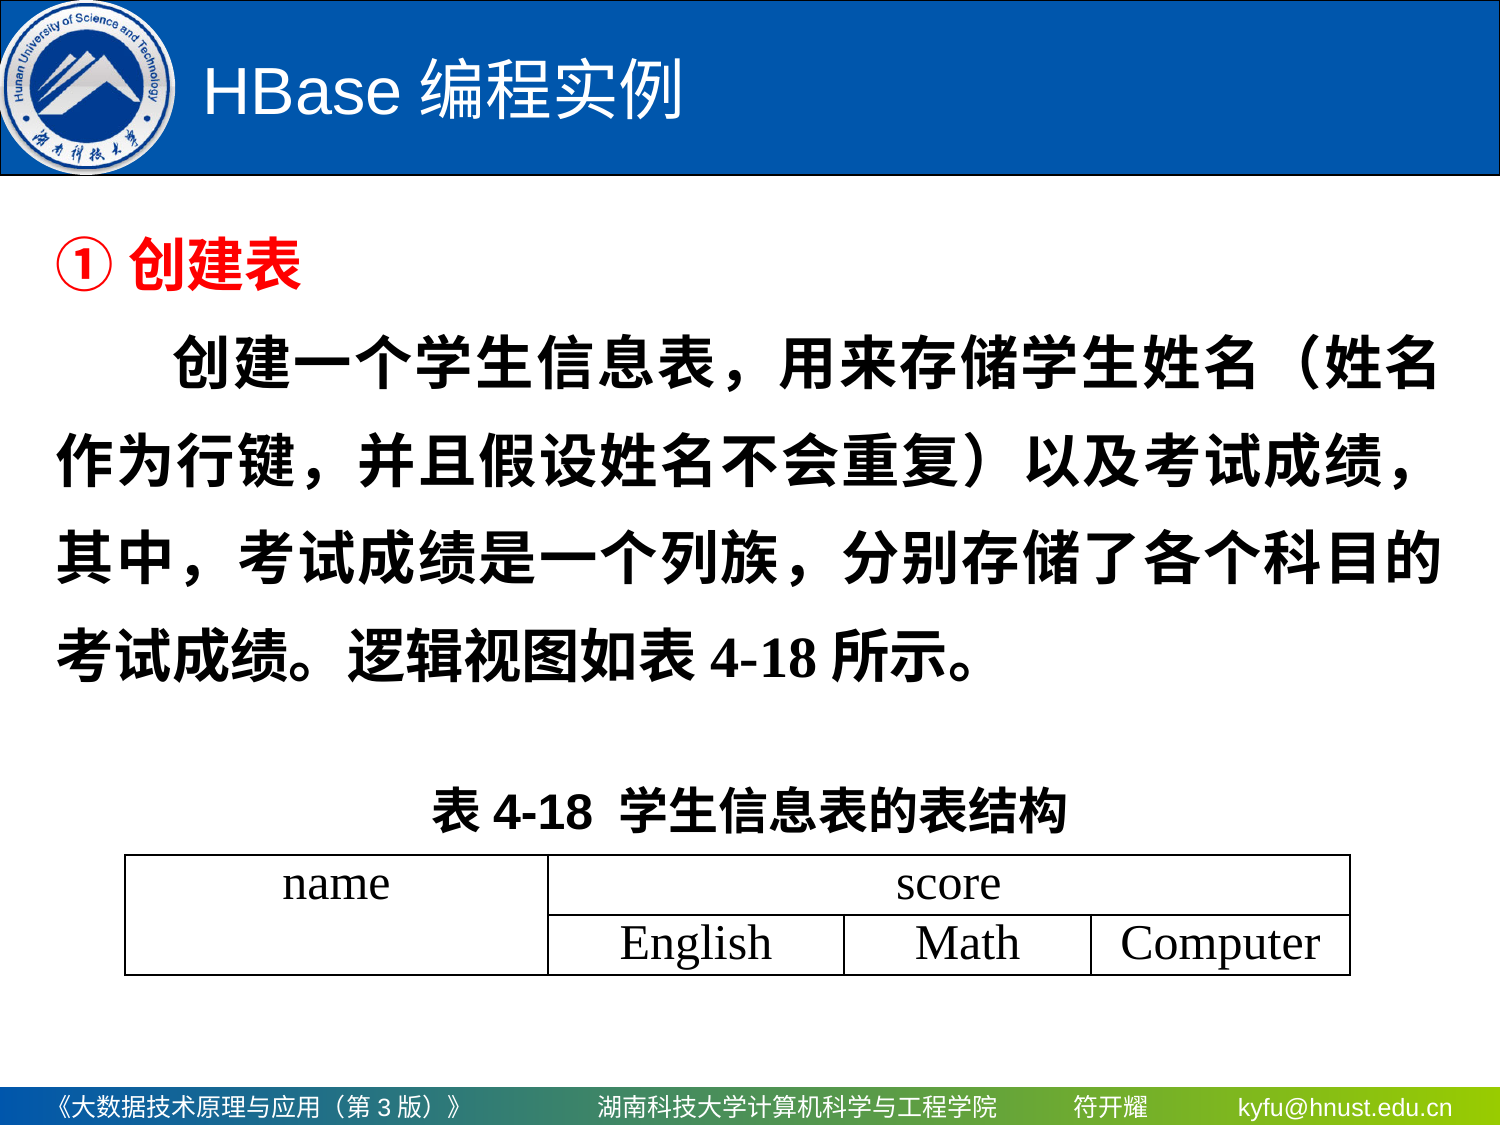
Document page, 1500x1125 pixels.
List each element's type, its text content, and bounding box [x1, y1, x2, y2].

text_box ①创建表 创建一个学生信息表，用来存储学生姓名（姓名作为行键，并且假设姓名不会重复）以及考试成绩，其中，考试成绩是一个列族，分别存储了各个科目的考试成绩。逻辑视图如表4-18所示。 [41, 192, 1458, 697]
table_header score [549, 856, 1349, 914]
title HBase编程实例 [187, 12, 1500, 163]
table_cell Math [845, 916, 1090, 974]
table_cell Computer [1092, 916, 1349, 974]
table_header name [126, 856, 547, 974]
text_box 表4-18 学生信息表的表结构 [416, 772, 1084, 847]
picture [0, 0, 176, 175]
table_cell English [549, 916, 843, 974]
